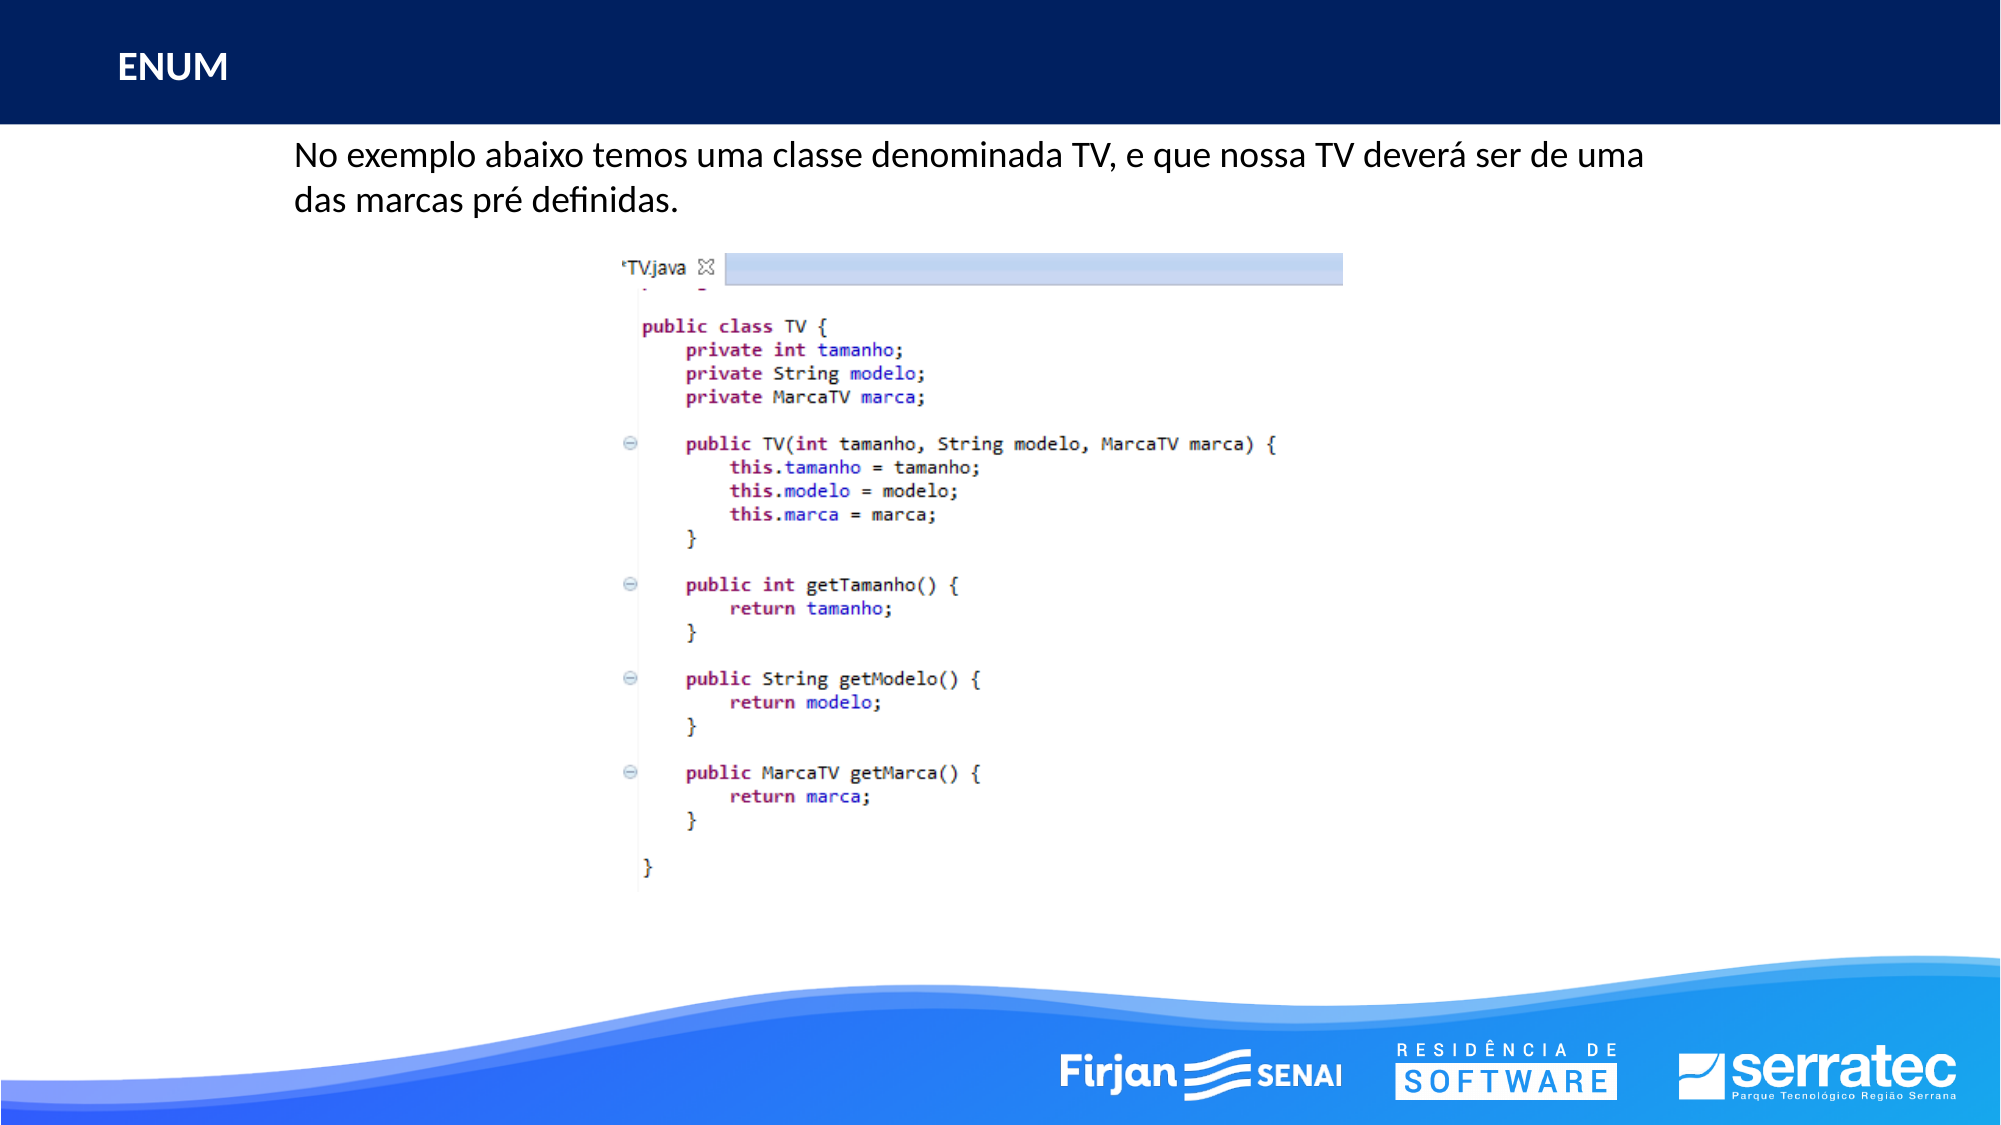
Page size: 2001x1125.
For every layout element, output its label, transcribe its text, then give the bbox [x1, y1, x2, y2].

picture [1, 943, 2001, 1125]
text_box No exemplo abaixo temos uma classe denominada TV, e que nossa TV deverá ser de uma das marcas pré definidas. [279, 122, 1721, 228]
picture [621, 253, 1343, 892]
text_box ENUM [102, 30, 245, 97]
